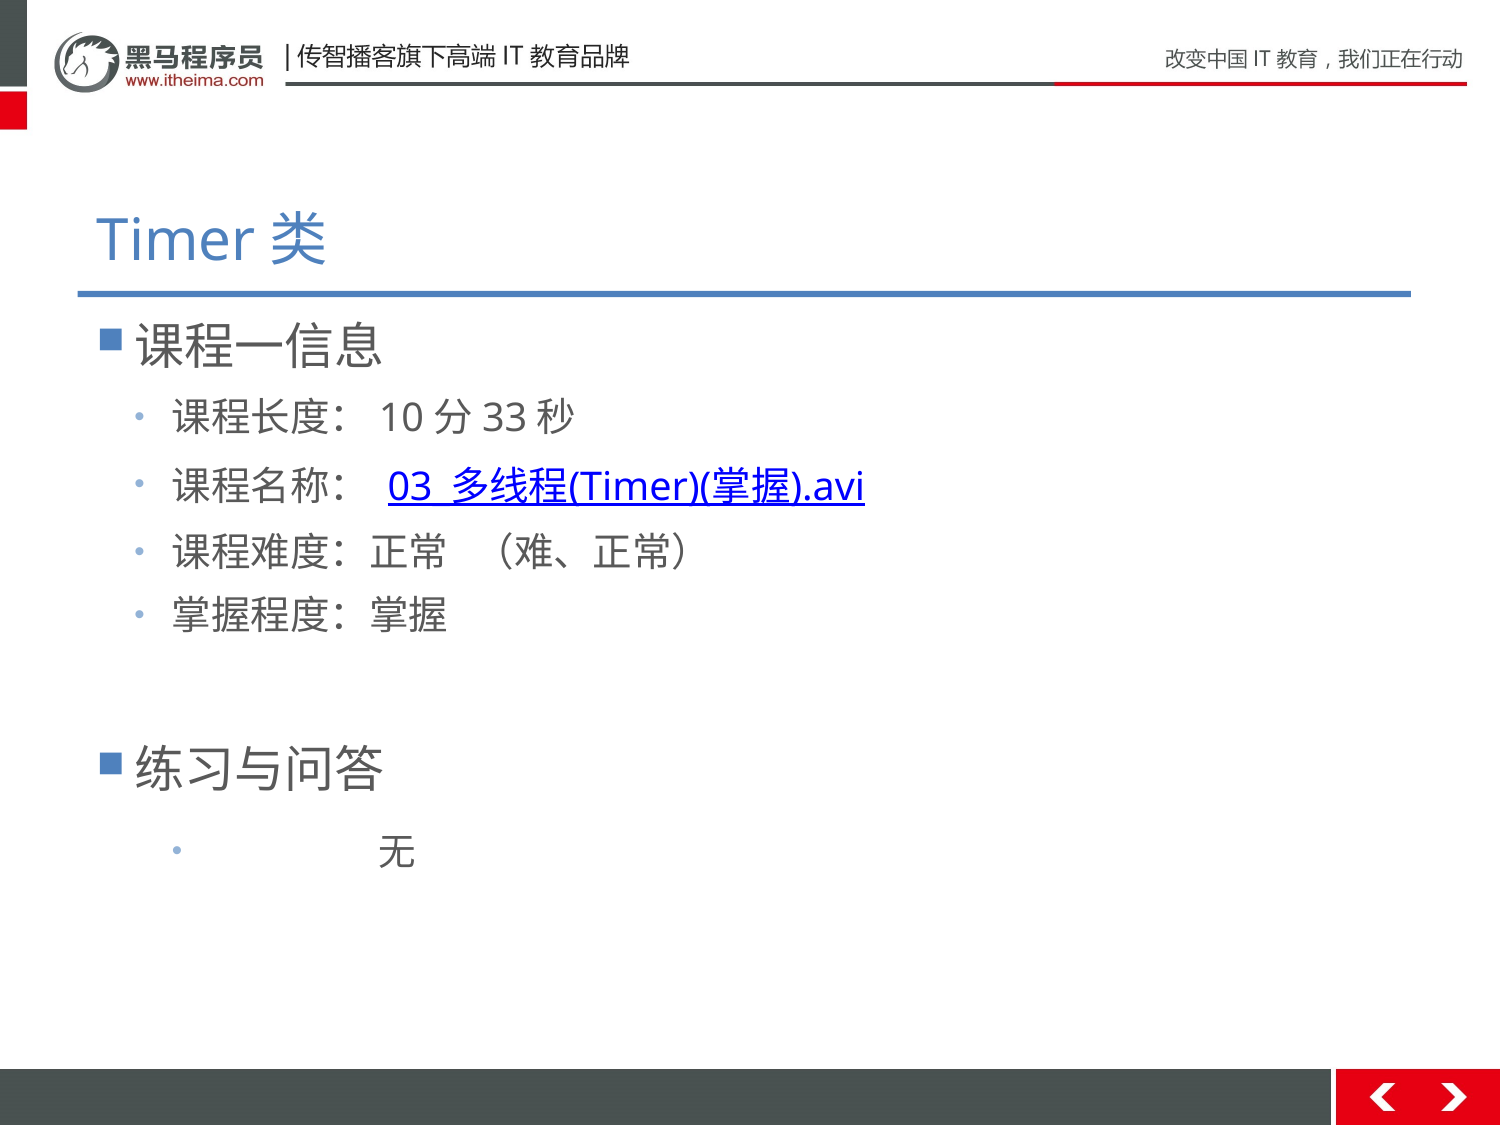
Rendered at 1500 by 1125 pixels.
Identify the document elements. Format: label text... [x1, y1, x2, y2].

title Timer类 [81, 162, 1416, 280]
picture [0, 0, 1500, 1125]
list 课程一信息 课程长度：10分33秒 课程名称： 03_多线程(Timer)(掌握).avi 课程难度：正常 （难、正常） 掌握程度：掌握 练习与问答 无 [81, 313, 1416, 1033]
